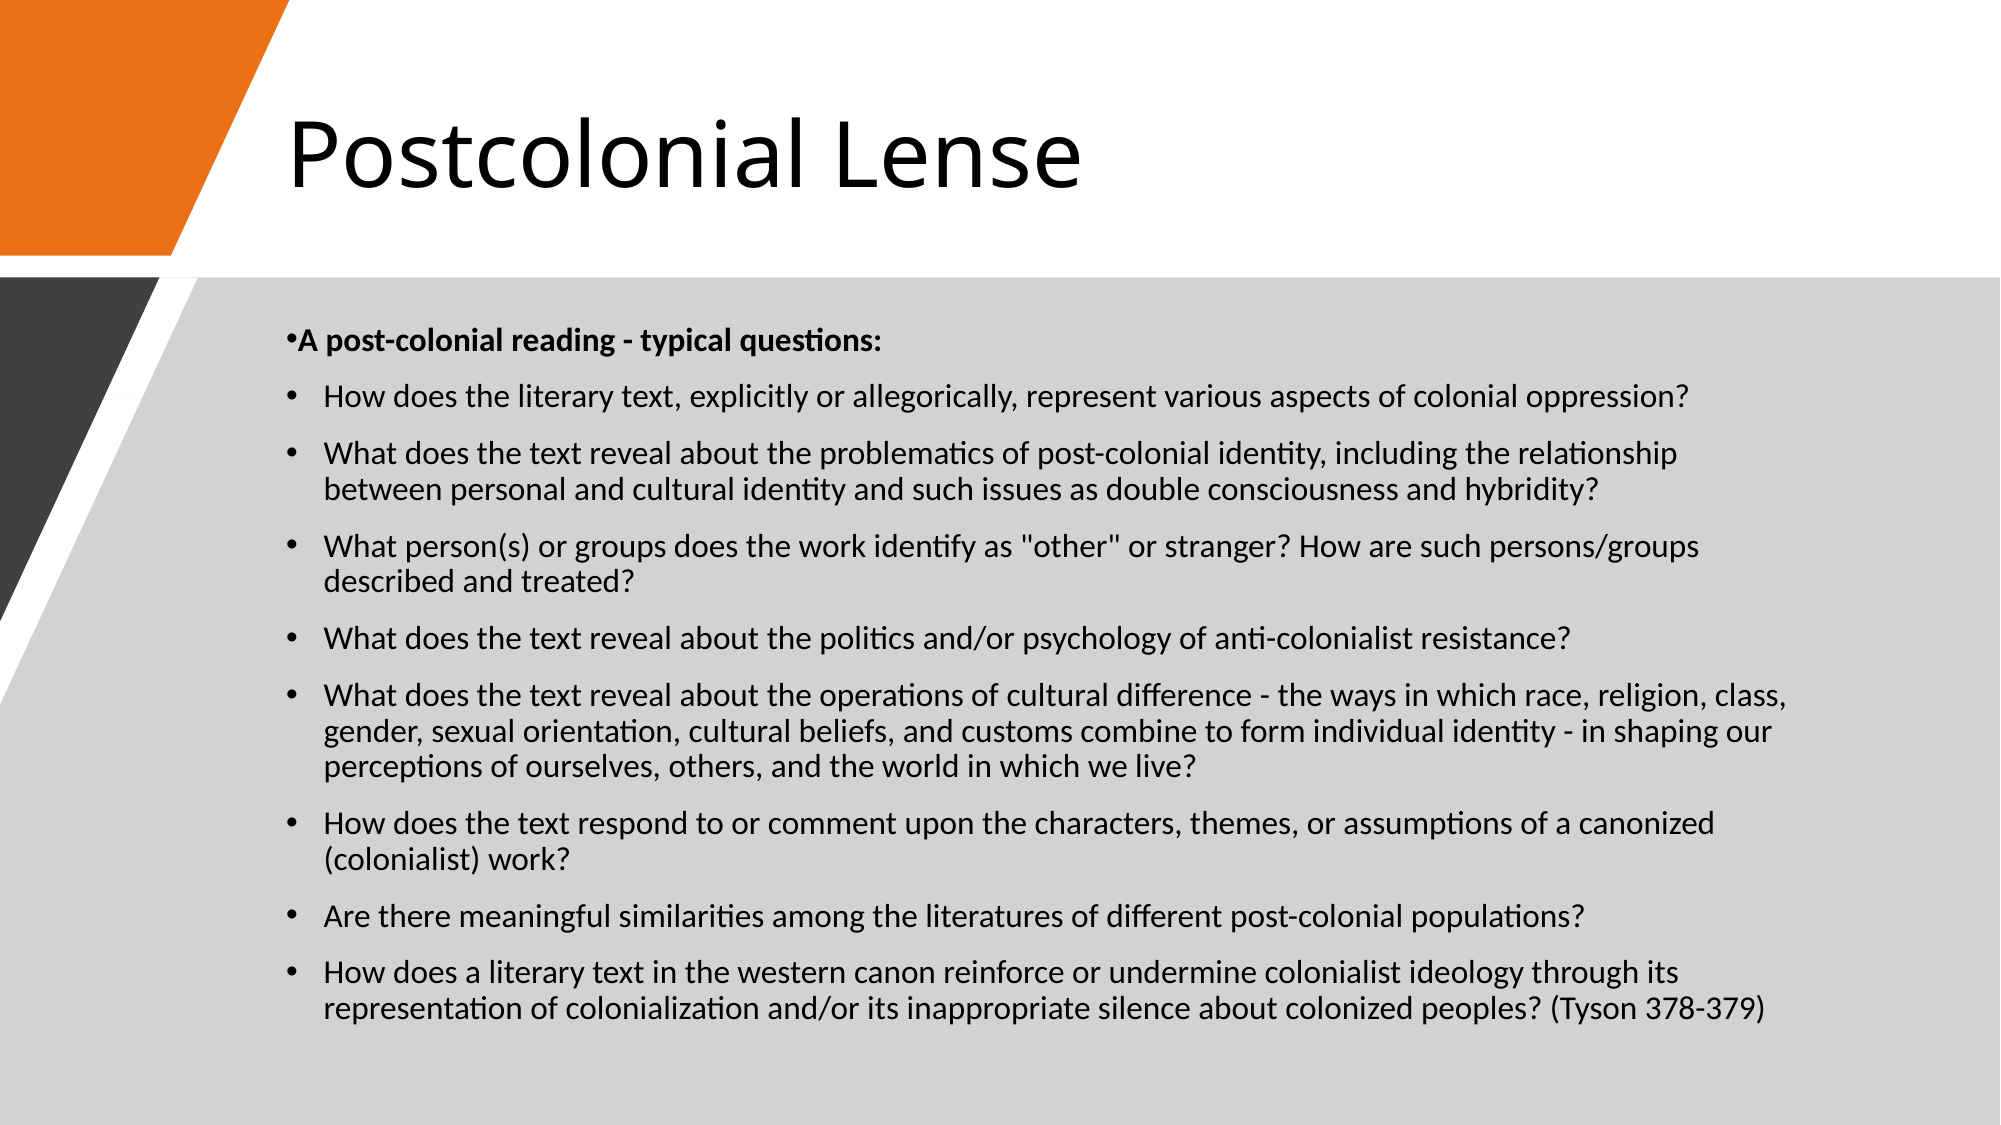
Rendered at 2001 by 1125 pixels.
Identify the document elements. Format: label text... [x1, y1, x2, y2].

text_box [0, 276, 2000, 1125]
text_box Postcolonial Lense [271, 59, 1808, 255]
text_box [0, 276, 162, 622]
list A post-colonial reading - typical questions: How does the literary text, explicitly or allegorically, represent various aspects of colonial oppression? What does the text reveal about the problematics of post-colonial identity, including the relationship between personal and cultural identity and such issues as double consciousness and hybridity? What person(s) or groups does the work identify as "other" or stranger? How are such persons/groups described and treated? What does the text reveal about the politics and/or psychology of anti-colonialist resistance? What does the text reveal about the operations of cultural difference - the ways in which race, religion, class, gender, sexual orientation, cultural beliefs, and customs combine to form individual identity - in shaping our perceptions of ourselves, others, and the world in which we live? How does the text respond to or comment upon the characters, themes, or assumptions of a canonized (colonialist) work? Are there meaningful similarities among the literatures of different post-colonial populations? How does a literary text in the western canon reinforce or undermine colonialist ideology through its representation of colonialization and/or its inappropriate silence about colonized peoples? (Tyson 378-379) [271, 314, 1808, 1106]
text_box [0, 0, 291, 257]
